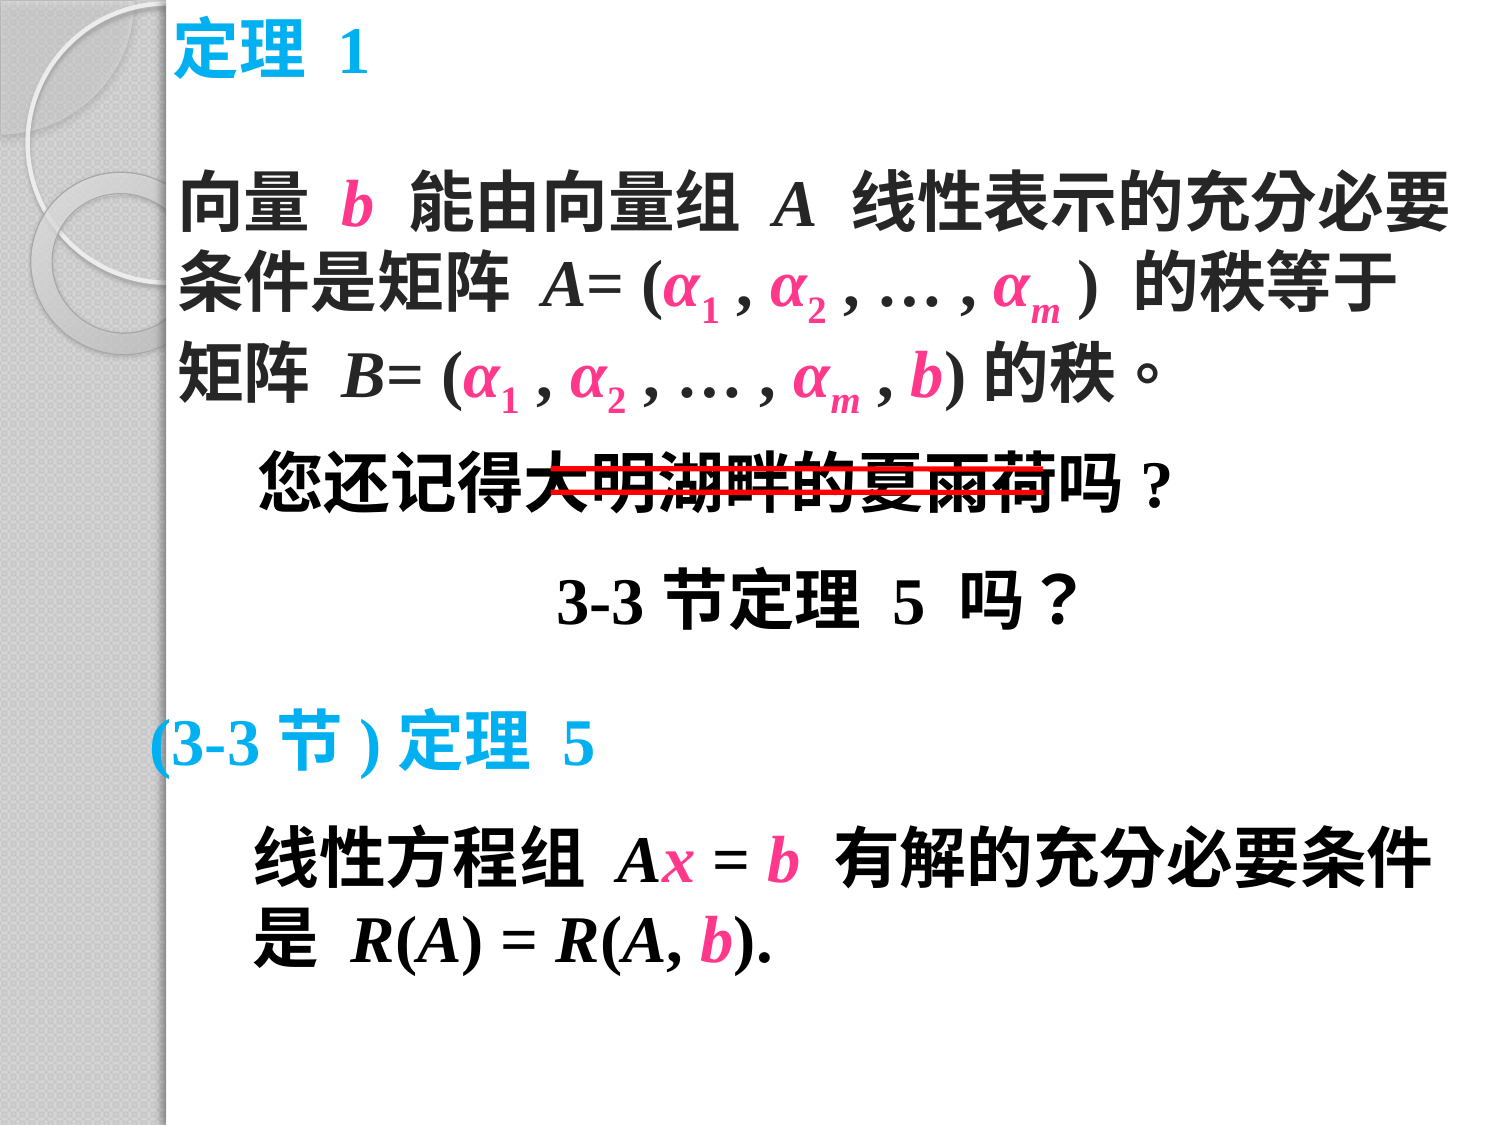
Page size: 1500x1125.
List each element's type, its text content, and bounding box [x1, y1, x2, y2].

text_box 定理 1 [157, 0, 386, 95]
text_box (3-3节)定理 5 [134, 691, 611, 787]
text_box 线性方程组 Ax = b 有解的充分必要条件 是 R(A) = R(A, b). [237, 808, 1449, 984]
text_box 您还记得大明湖畔的夏雨荷吗? [242, 433, 1189, 529]
text_box 3-3节定理 5 吗？ [541, 550, 1108, 646]
text_box 向量 b 能由向量组 A 线性表示的充分必要 条件是矩阵 A= (α1 , α2 , … , αm ) 的秩等于 矩阵 B= (α1 , α2 , … , αm , b)的秩。 [162, 152, 1466, 549]
